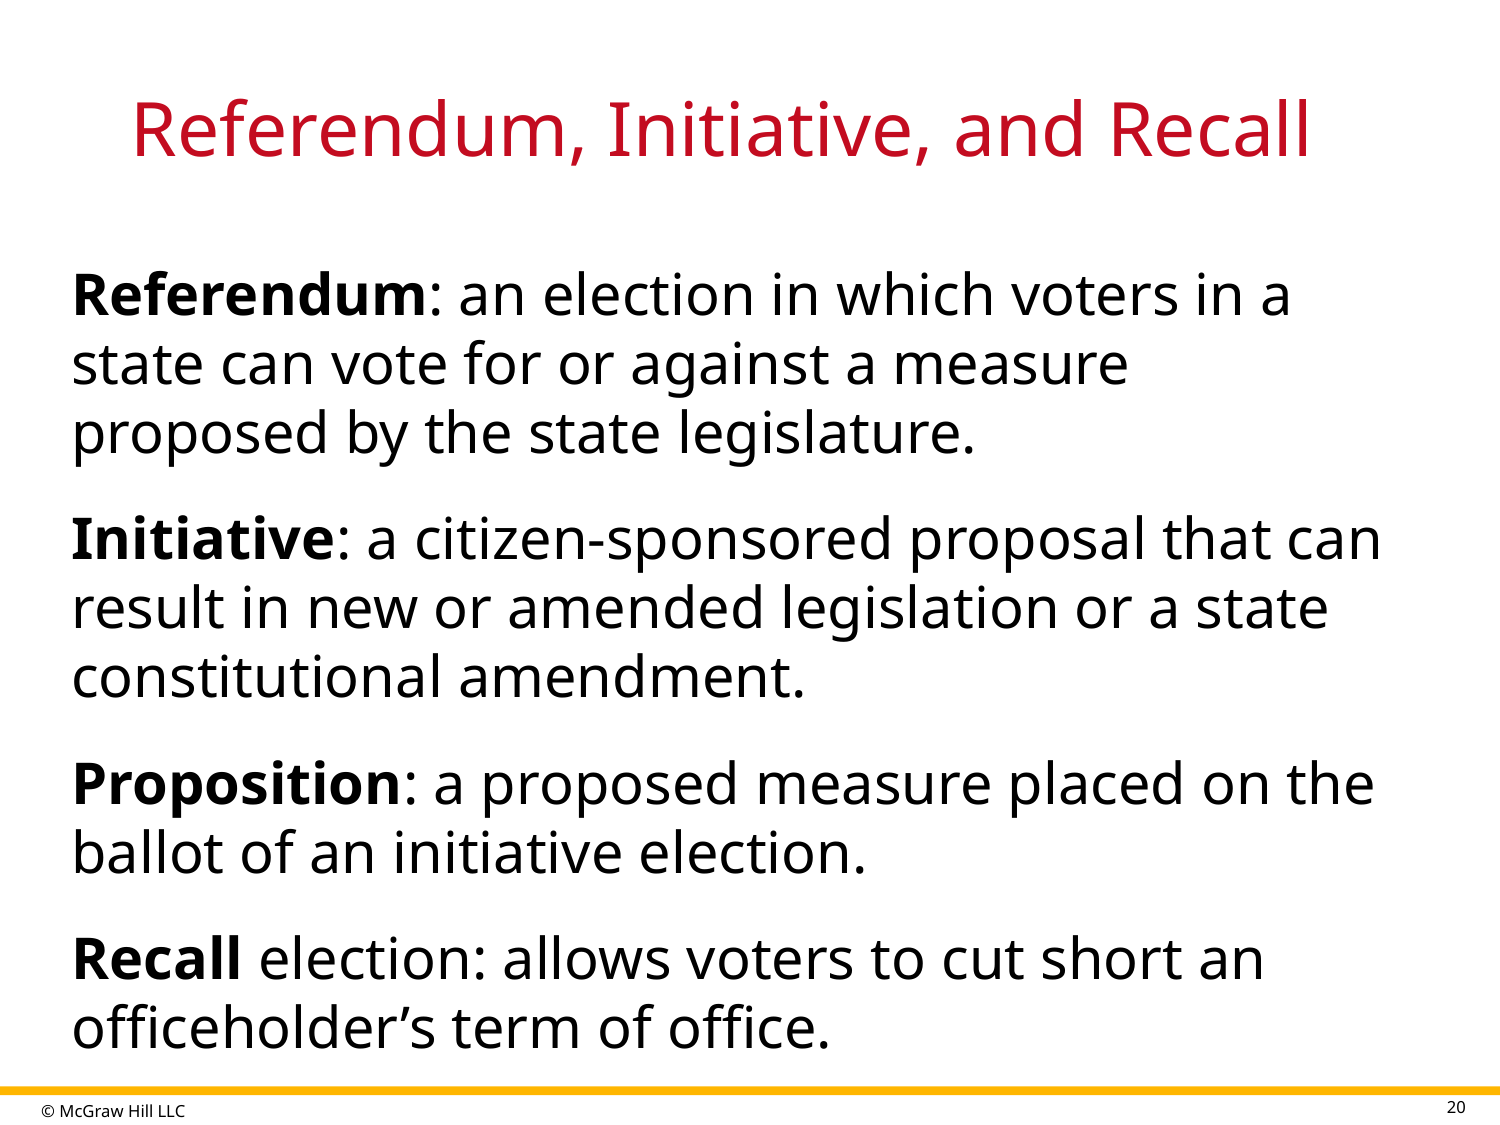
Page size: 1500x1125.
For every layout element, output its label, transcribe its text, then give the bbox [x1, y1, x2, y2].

list Referendum: an election in which voters in a state can vote for or against a measure proposed by the state legislature. Initiative: a citizen-sponsored proposal that can result in new or amended legislation or a state constitutional amendment. Proposition: a proposed measure placed on the ballot of an initiative election. Recall election: allows voters to cut short an officeholder’s term of office. [56, 249, 1400, 1075]
slide_number 20 [1415, 1094, 1474, 1122]
title Referendum, Initiative, and Recall [54, 30, 1390, 222]
